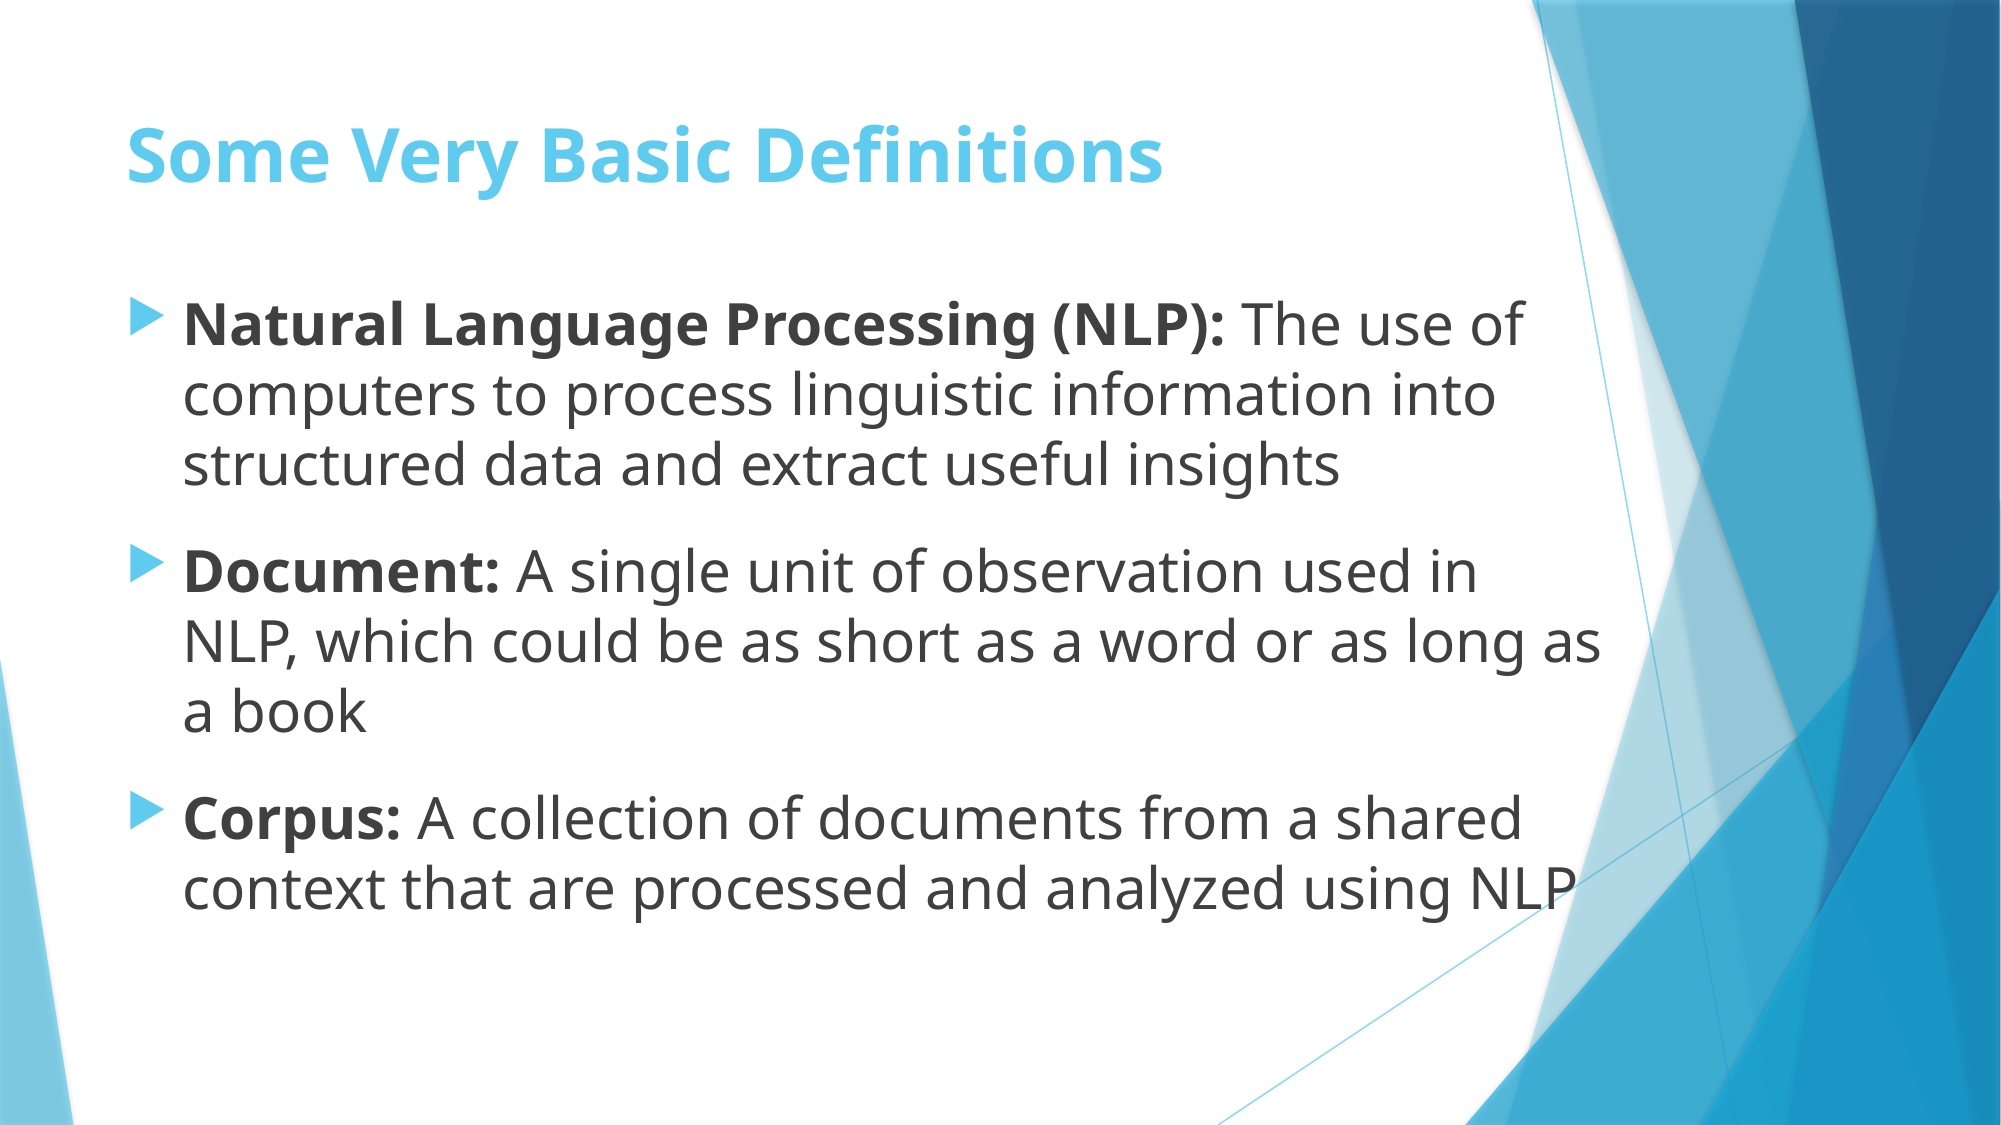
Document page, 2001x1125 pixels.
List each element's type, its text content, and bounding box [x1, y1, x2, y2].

title Some Very Basic Definitions [111, 99, 1522, 221]
list Natural Language Processing (NLP): The use of computers to process linguistic information into structured data and extract useful insights Document: A single unit of observation used in NLP, which could be as short as a word or as long as a book Corpus: A collection of documents from a shared context that are processed and analyzed using NLP [111, 279, 1620, 991]
